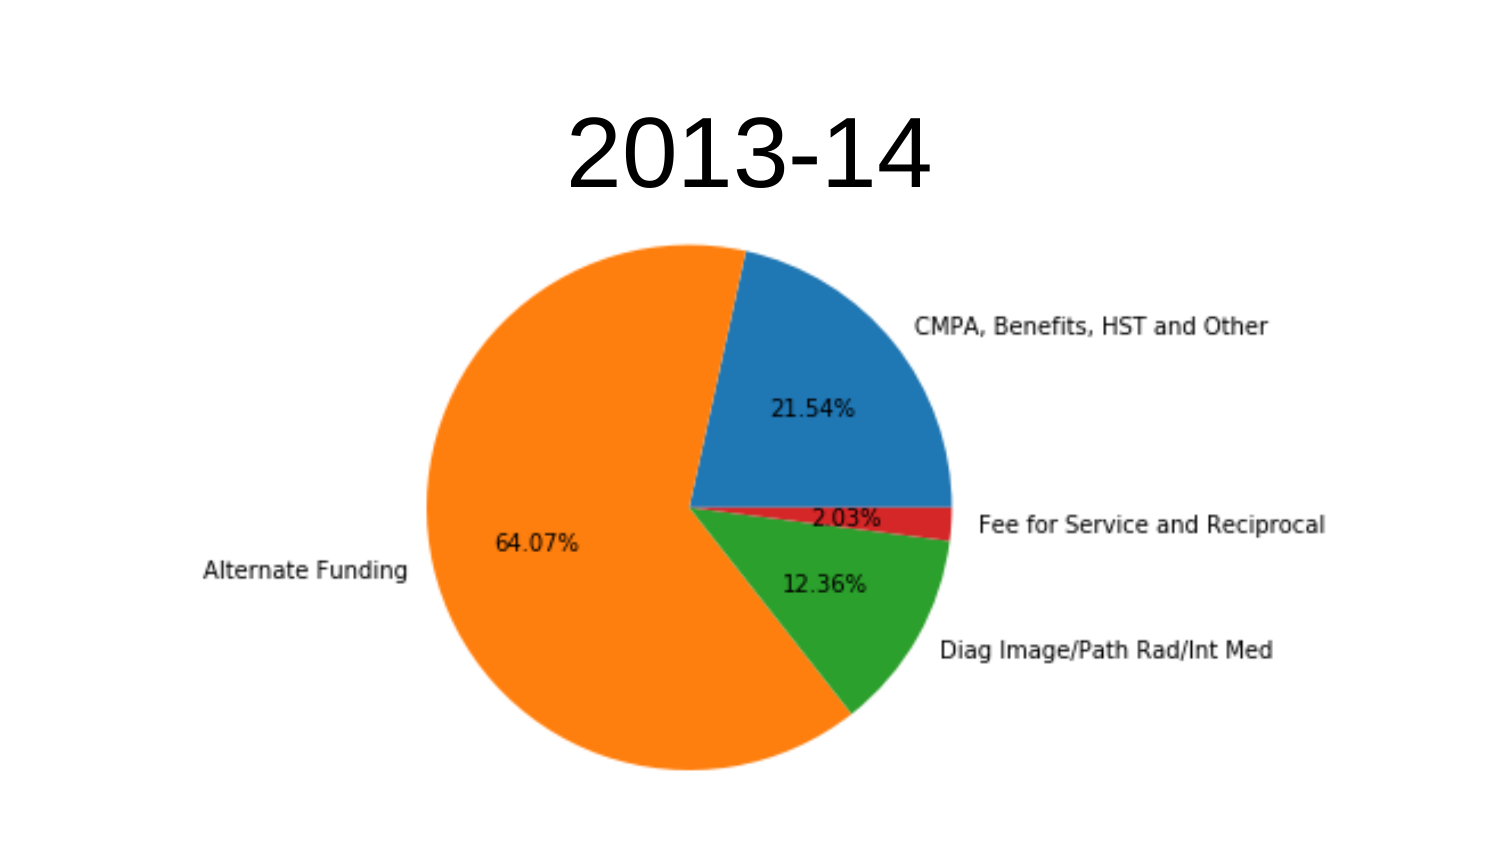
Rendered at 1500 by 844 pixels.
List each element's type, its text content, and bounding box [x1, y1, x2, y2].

picture [197, 234, 1330, 780]
title 2013-14 [51, 72, 1449, 167]
